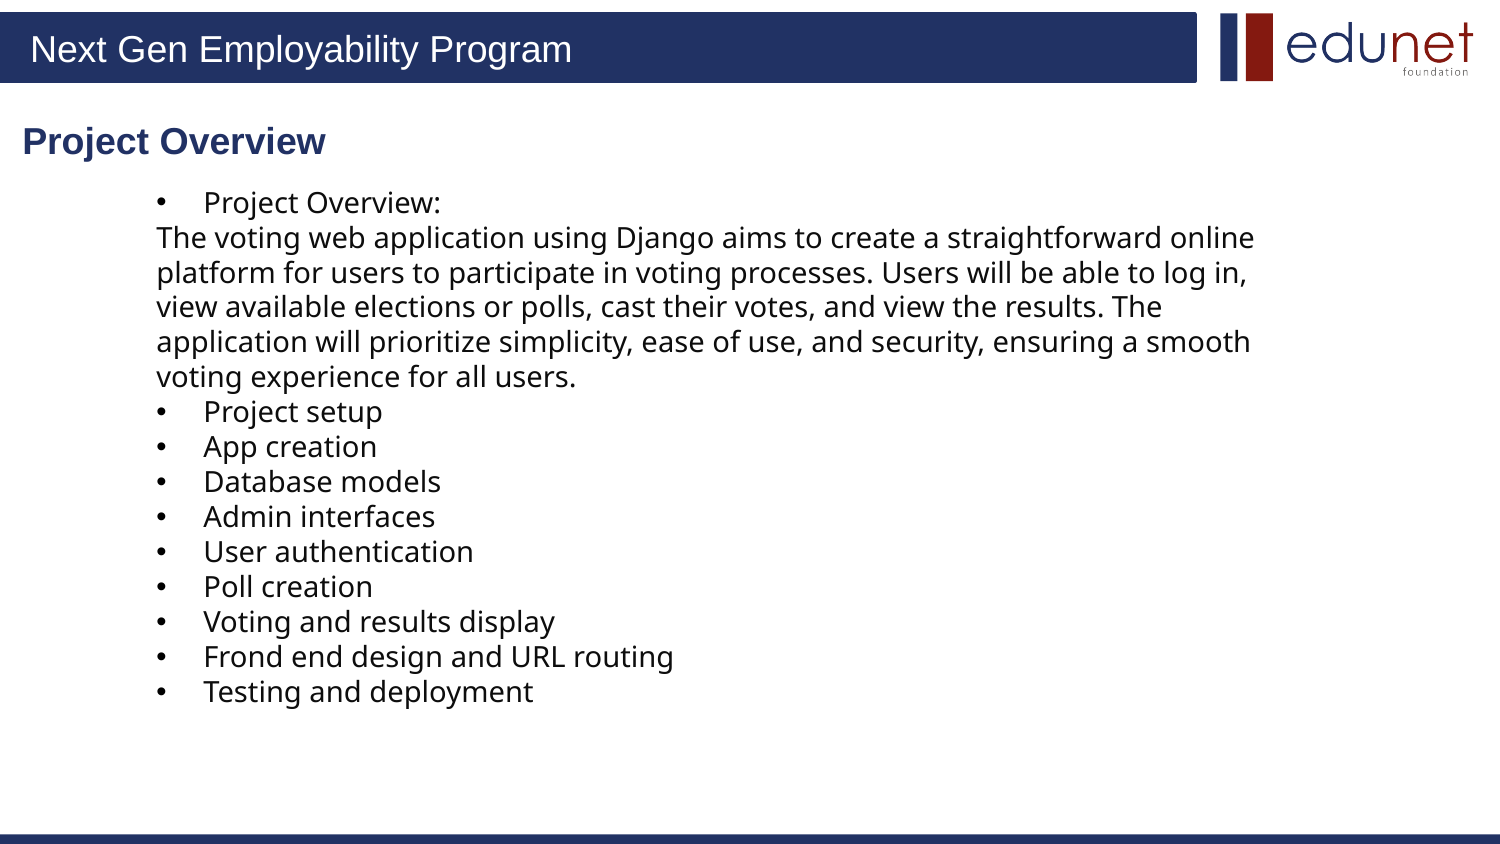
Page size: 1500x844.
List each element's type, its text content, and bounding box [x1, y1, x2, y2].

picture [1279, 14, 1482, 83]
text_box Project Overview: The voting web application using Django aims to create a straightforward online platform for users to participate in voting processes. Users will be able to log in, view available elections or polls, cast their votes, and view the results. The application will prioritize simplicity, ease of use, and security, ensuring a smooth voting experience for all users. Project setup App creation Database models Admin interfaces User authentication Poll creation Voting and results display Frond end design and URL routing Testing and deployment [141, 176, 1299, 751]
title Project Overview [7, 142, 625, 177]
